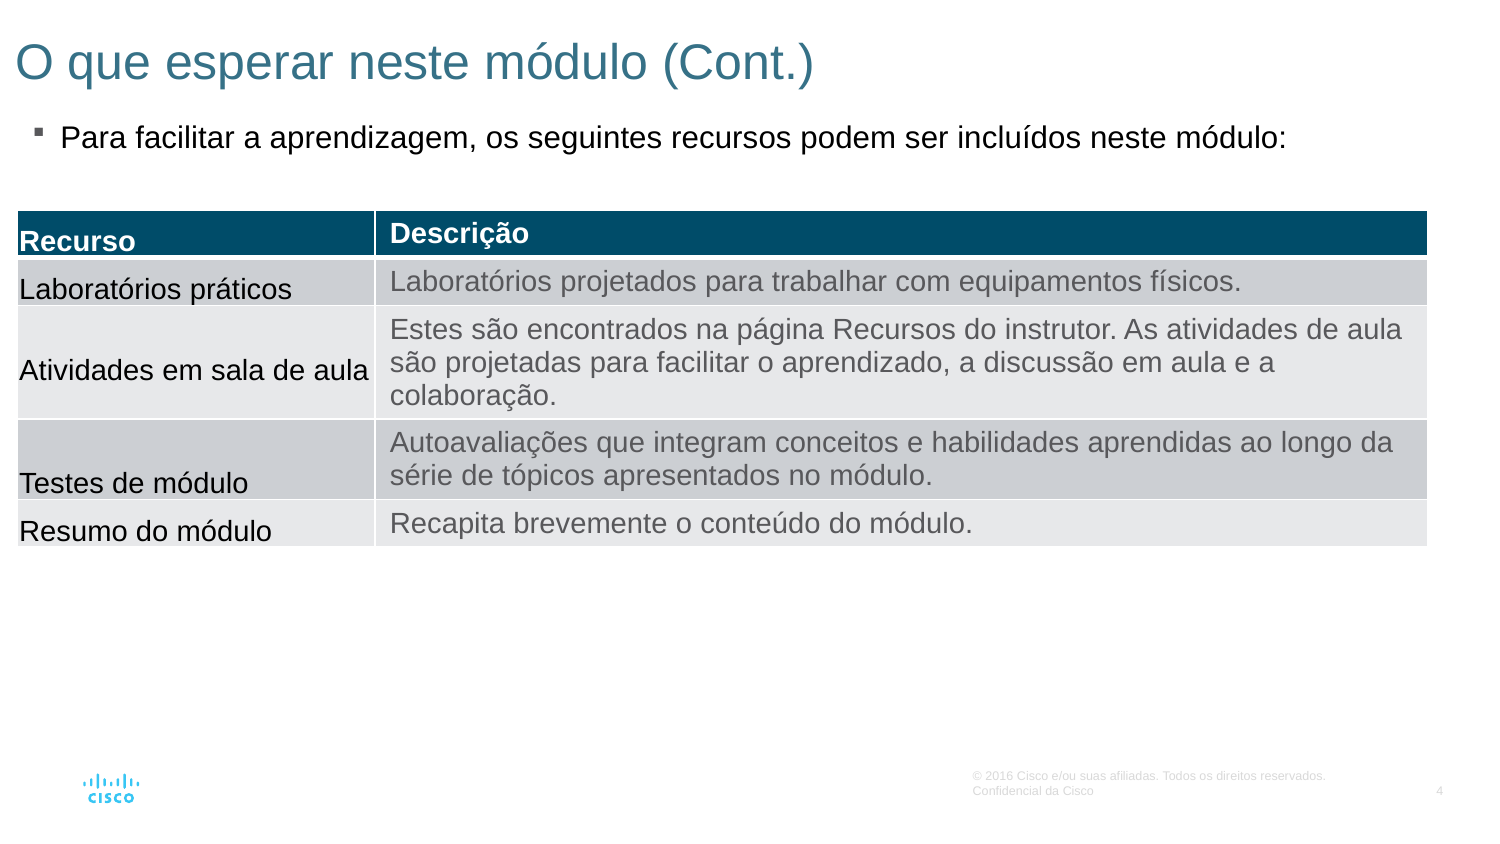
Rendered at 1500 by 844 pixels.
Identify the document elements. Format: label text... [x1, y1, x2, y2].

table_cell Laboratórios projetados para trabalhar com equipamentos físicos. [376, 260, 1427, 305]
table_header Descrição [376, 211, 1427, 255]
table_cell Resumo do módulo [18, 500, 374, 546]
table_cell Atividades em sala de aula [18, 306, 374, 418]
table_cell Testes de módulo [18, 420, 374, 499]
table_cell Autoavaliações que integram conceitos e habilidades aprendidas ao longo da série de tópicos apresentados no módulo. [376, 420, 1427, 499]
text_box Para facilitar a aprendizagem, os seguintes recursos podem ser incluídos neste módulo: [17, 109, 1470, 167]
table_header Recurso [18, 211, 374, 255]
table_cell Laboratórios práticos [18, 260, 374, 305]
table_cell Estes são encontrados na página Recursos do instrutor. As atividades de aula são projetadas para facilitar o aprendizado, a discussão em aula e a colaboração. [376, 306, 1427, 418]
table_cell Recapita brevemente o conteúdo do módulo. [376, 500, 1427, 546]
title O que esperar neste módulo (Cont.) [0, 0, 1500, 122]
